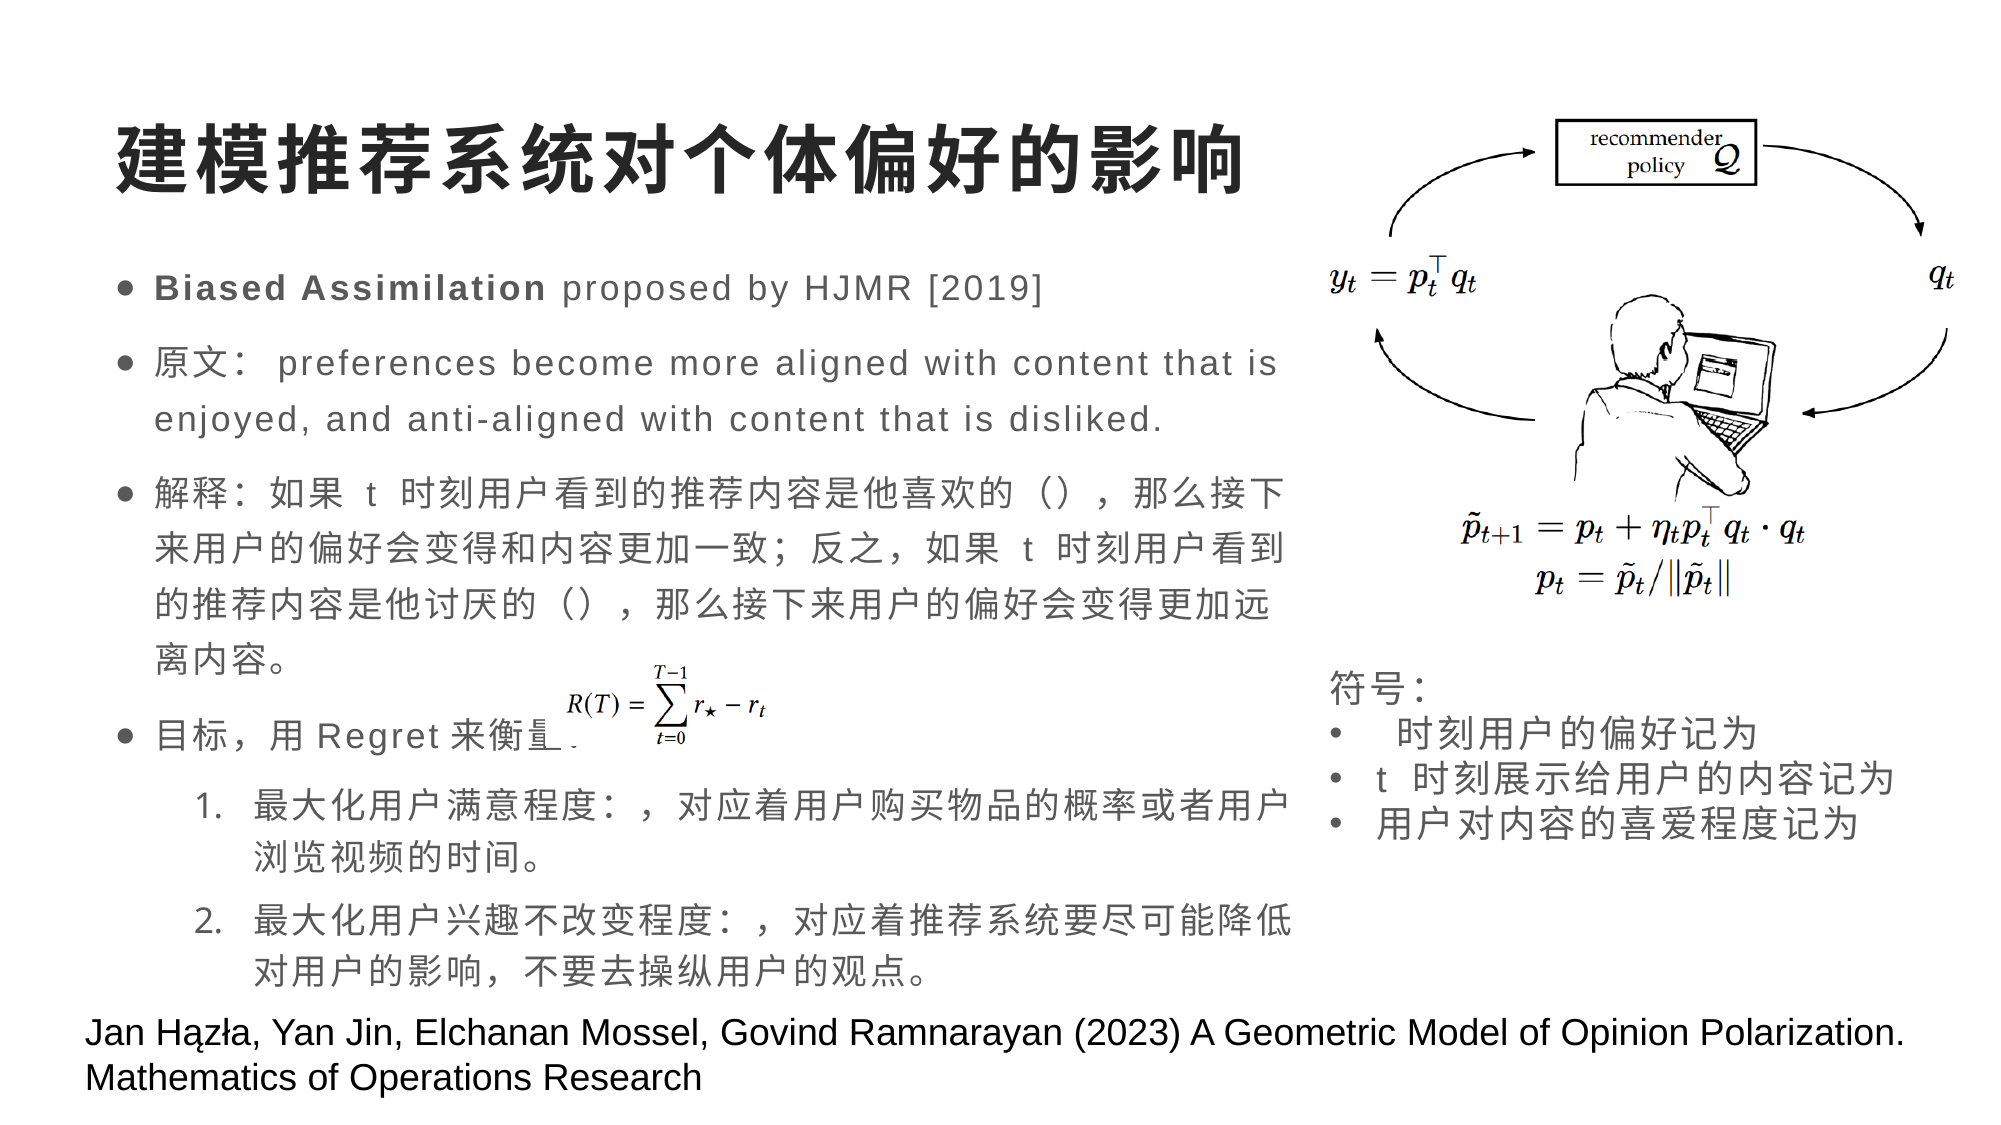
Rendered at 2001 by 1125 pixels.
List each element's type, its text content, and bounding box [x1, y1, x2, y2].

picture [1314, 97, 1994, 621]
picture [545, 655, 785, 746]
text_box Jan Hązła, Yan Jin, Elchanan Mossel, Govind Ramnarayan (2023) A Geometric Model of Opinion Polarization. Mathematics of Operations Research [70, 1000, 1983, 1106]
title 建模推荐系统对个体偏好的影响 [99, 99, 1314, 216]
